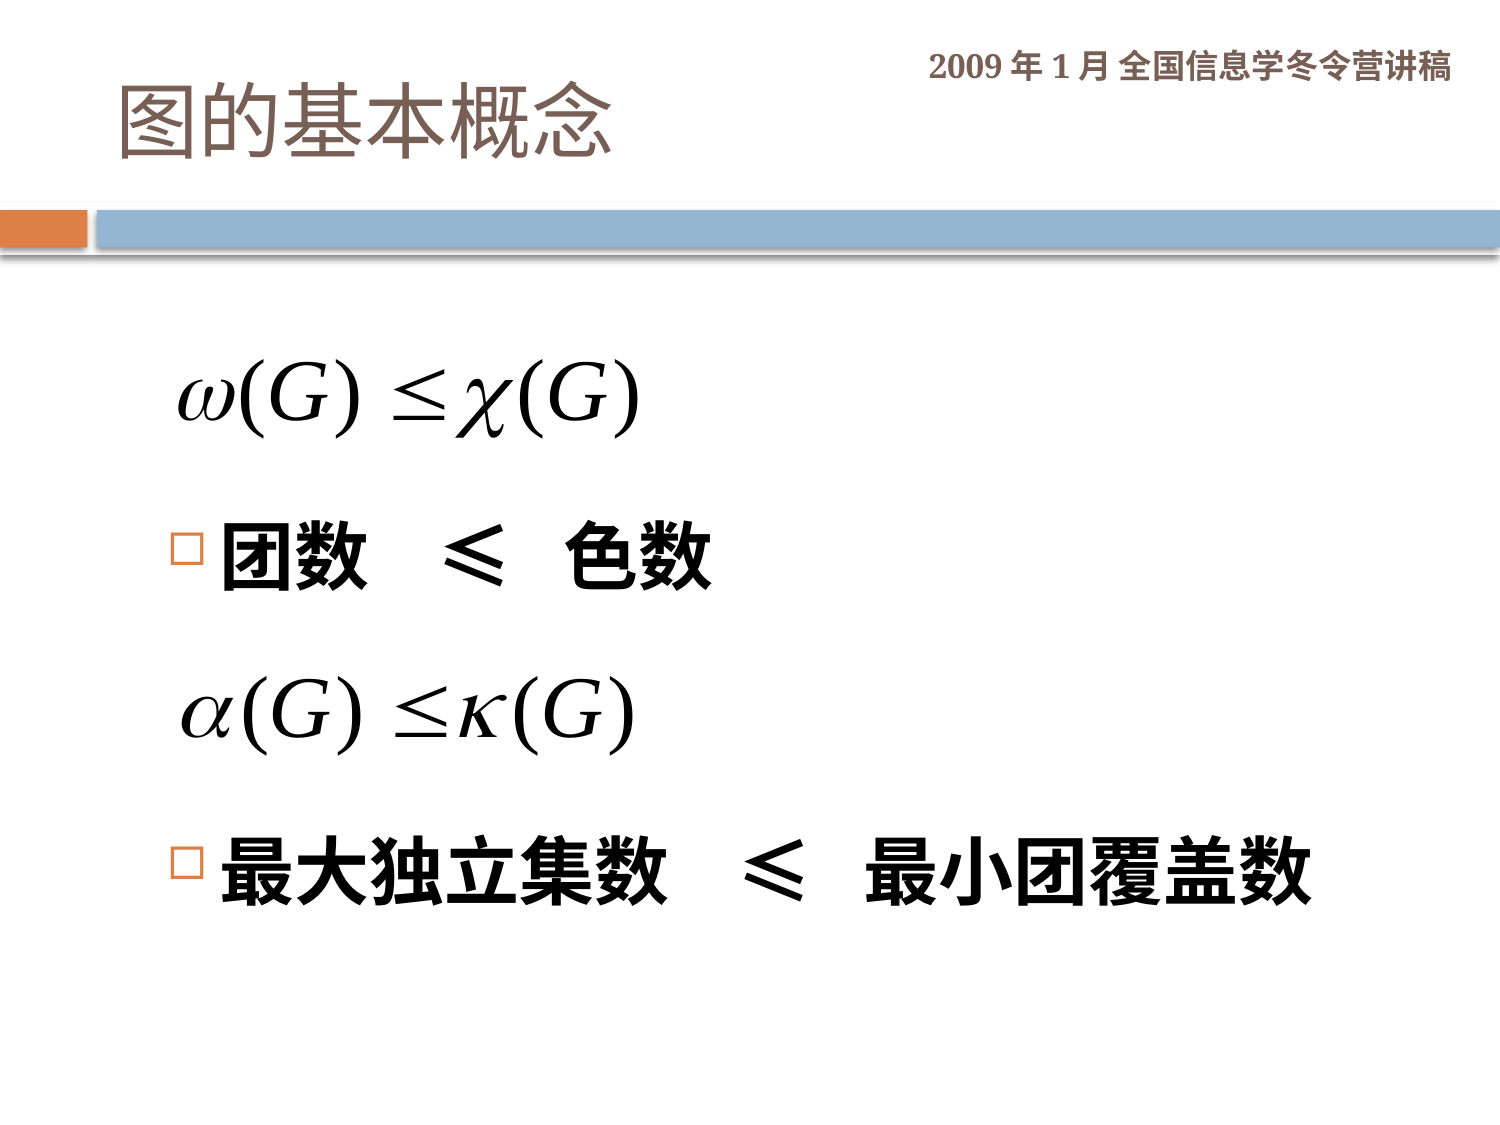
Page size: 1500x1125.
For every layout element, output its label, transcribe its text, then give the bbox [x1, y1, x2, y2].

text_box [163, 339, 655, 458]
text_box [167, 655, 651, 774]
title 图的基本概念 [100, 37, 1438, 200]
text_box 最大独立集数 ≤ 最小团覆盖数 [152, 771, 1418, 933]
list 团数 ≤ 色数 [152, 457, 985, 618]
